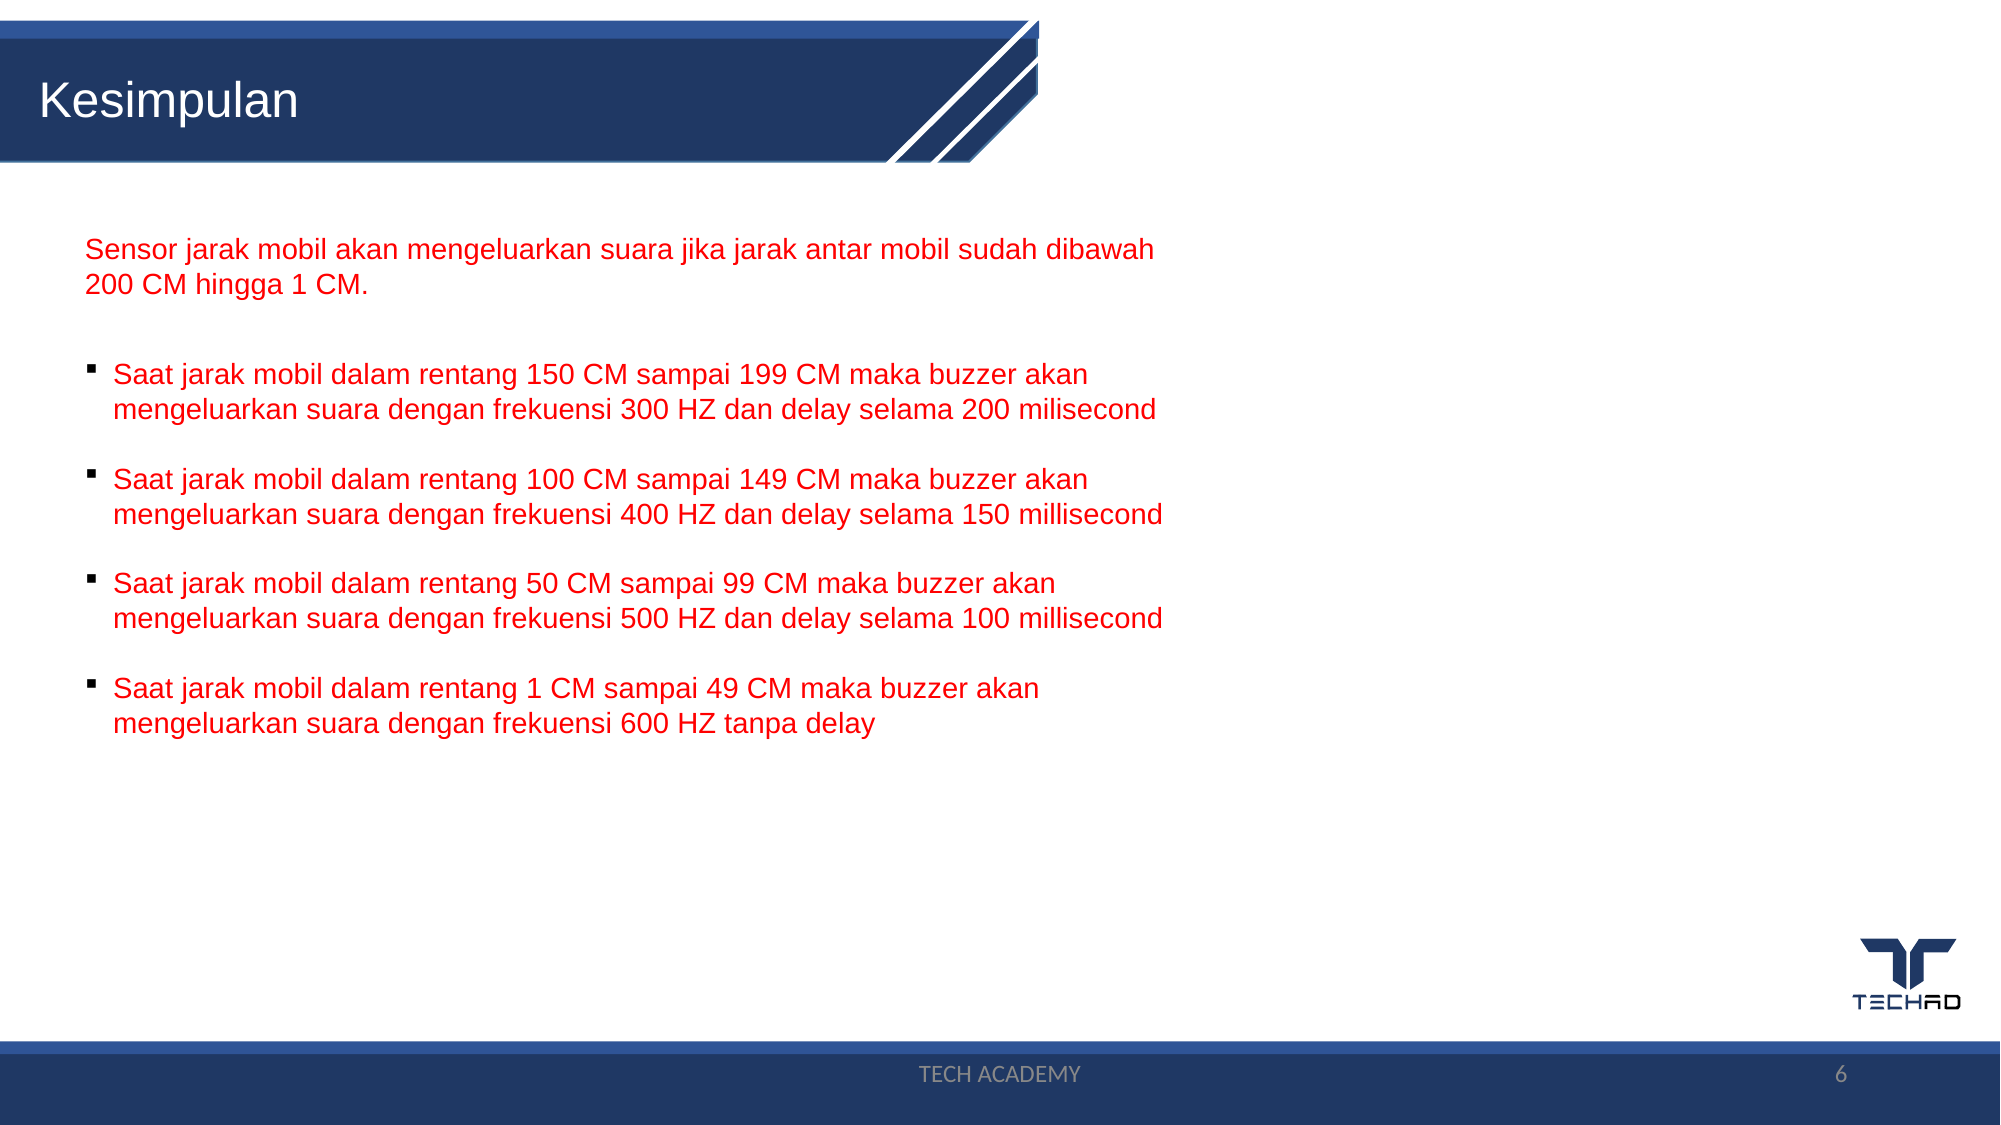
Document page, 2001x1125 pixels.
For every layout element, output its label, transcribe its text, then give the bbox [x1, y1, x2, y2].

footer TECH ACADEMY [662, 1042, 1338, 1103]
text_box Sensor jarak mobil akan mengeluarkan suara jika jarak antar mobil sudah dibawah 200 CM hingga 1 CM. Saat jarak mobil dalam rentang 150 CM sampai 199 CM maka buzzer akan mengeluarkan suara dengan frekuensi 300 HZ dan delay selama 200 milisecond Saat jarak mobil dalam rentang 100 CM sampai 149 CM maka buzzer akan mengeluarkan suara dengan frekuensi 400 HZ dan delay selama 150 millisecond Saat jarak mobil dalam rentang 50 CM sampai 99 CM maka buzzer akan mengeluarkan suara dengan frekuensi 500 HZ dan delay selama 100 millisecond Saat jarak mobil dalam rentang 1 CM sampai 49 CM maka buzzer akan mengeluarkan suara dengan frekuensi 600 HZ tanpa delay [70, 222, 1183, 852]
slide_number 6 [1412, 1042, 1863, 1103]
text_box Kesimpulan [23, 51, 959, 143]
